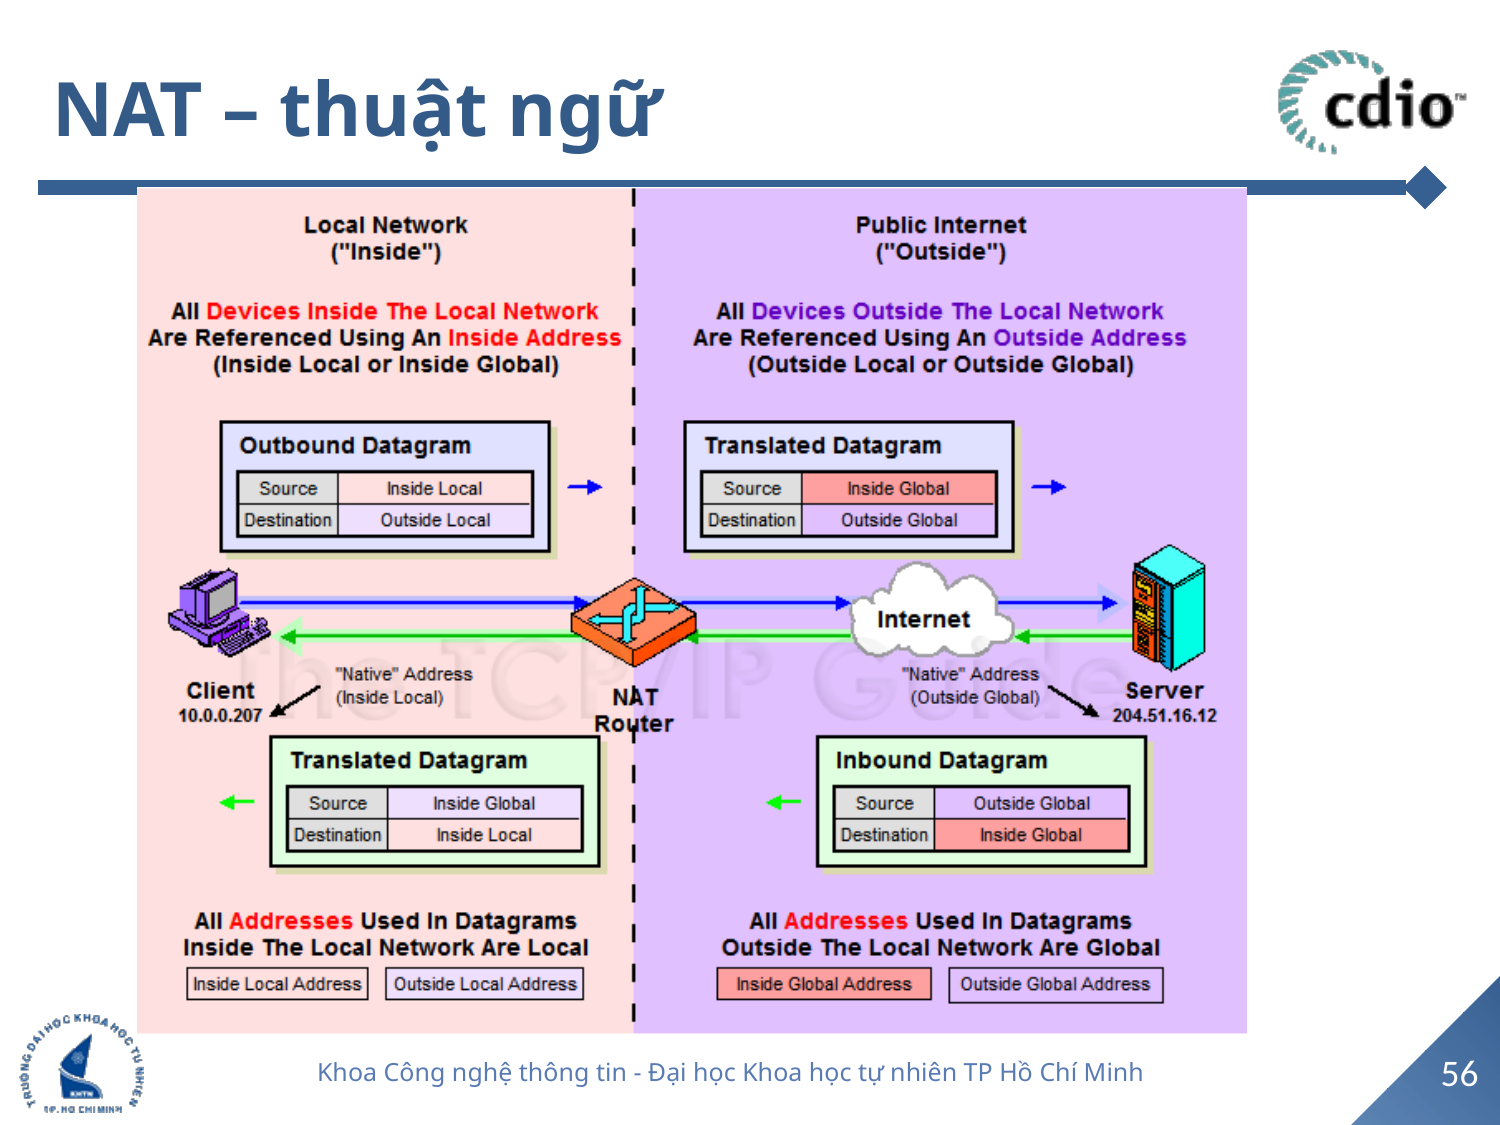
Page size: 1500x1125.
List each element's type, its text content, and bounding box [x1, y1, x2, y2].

slide_number 56 [1419, 1041, 1500, 1102]
picture [18, 1014, 144, 1113]
footer Khoa Công nghệ thông tin - Đại học Khoa học tự nhiên TP Hồ Chí Minh [187, 1043, 1275, 1104]
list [137, 187, 1247, 1042]
title NAT – thuật ngữ [37, 12, 1473, 200]
